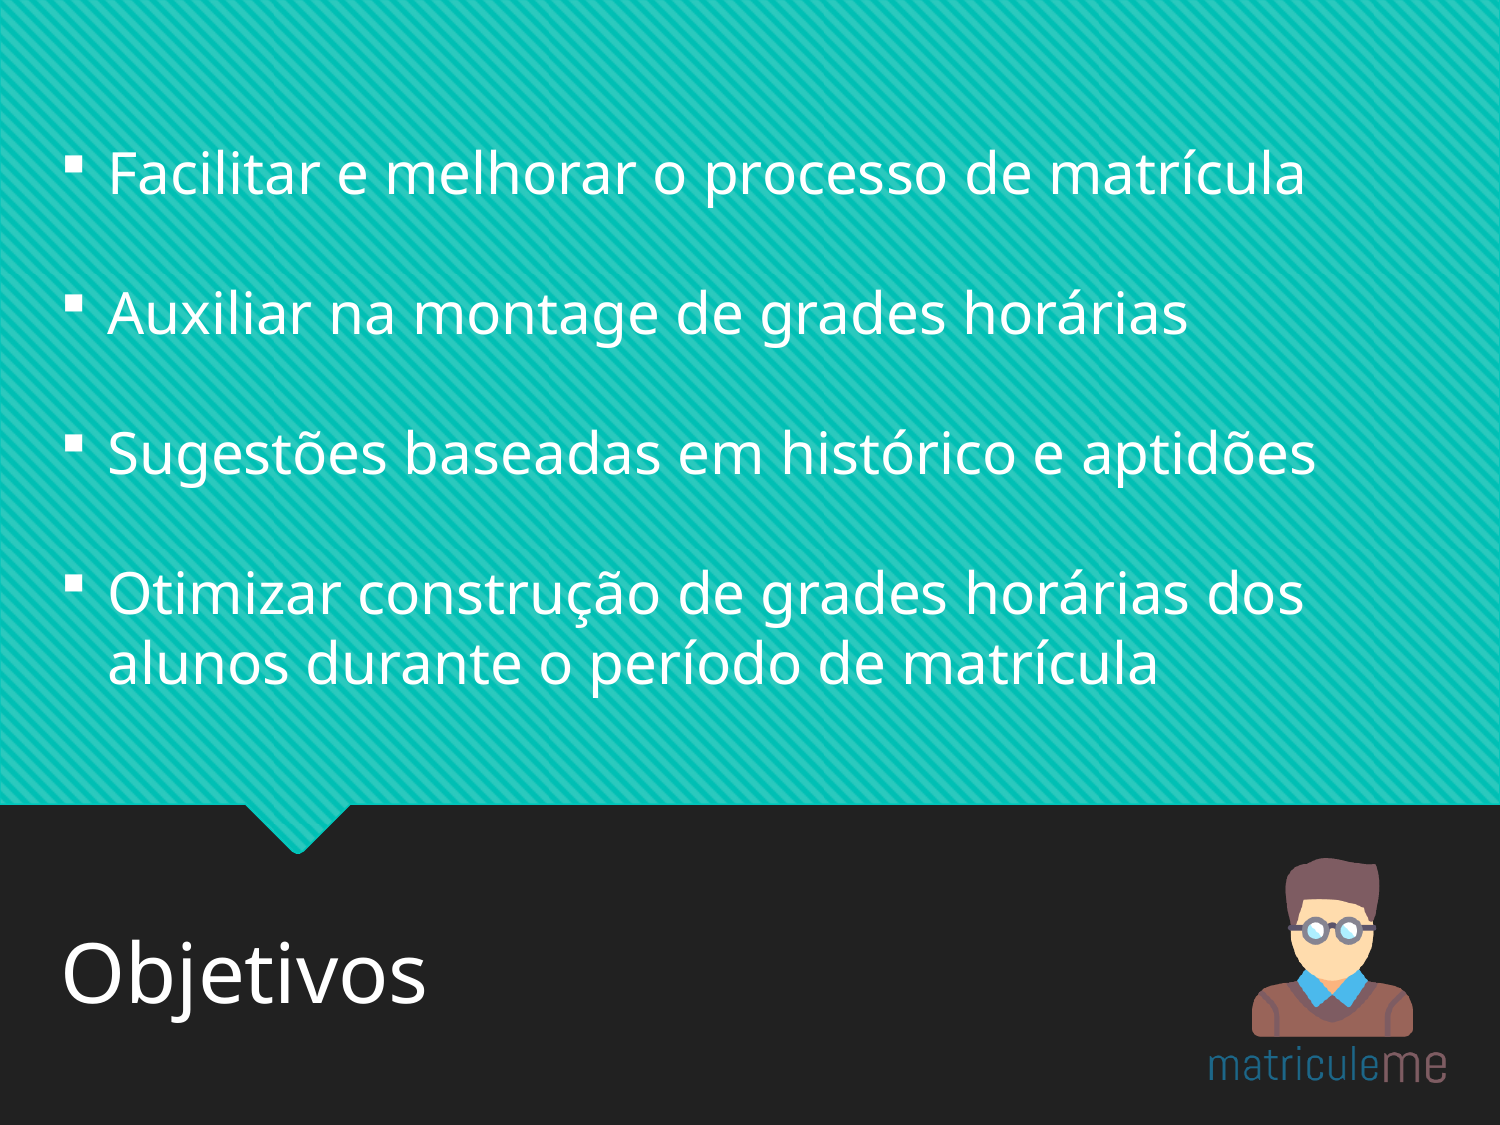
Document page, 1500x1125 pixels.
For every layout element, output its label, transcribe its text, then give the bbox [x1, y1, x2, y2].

picture [1208, 858, 1446, 1083]
text_box Objetivos [45, 912, 1061, 1028]
text_box Facilitar e melhorar o processo de matrícula Auxiliar na montage de grades horárias Sugestões baseadas em histórico e aptidões Otimizar construção de grades horárias dos alunos durante o período de matrícula [45, 128, 1446, 704]
